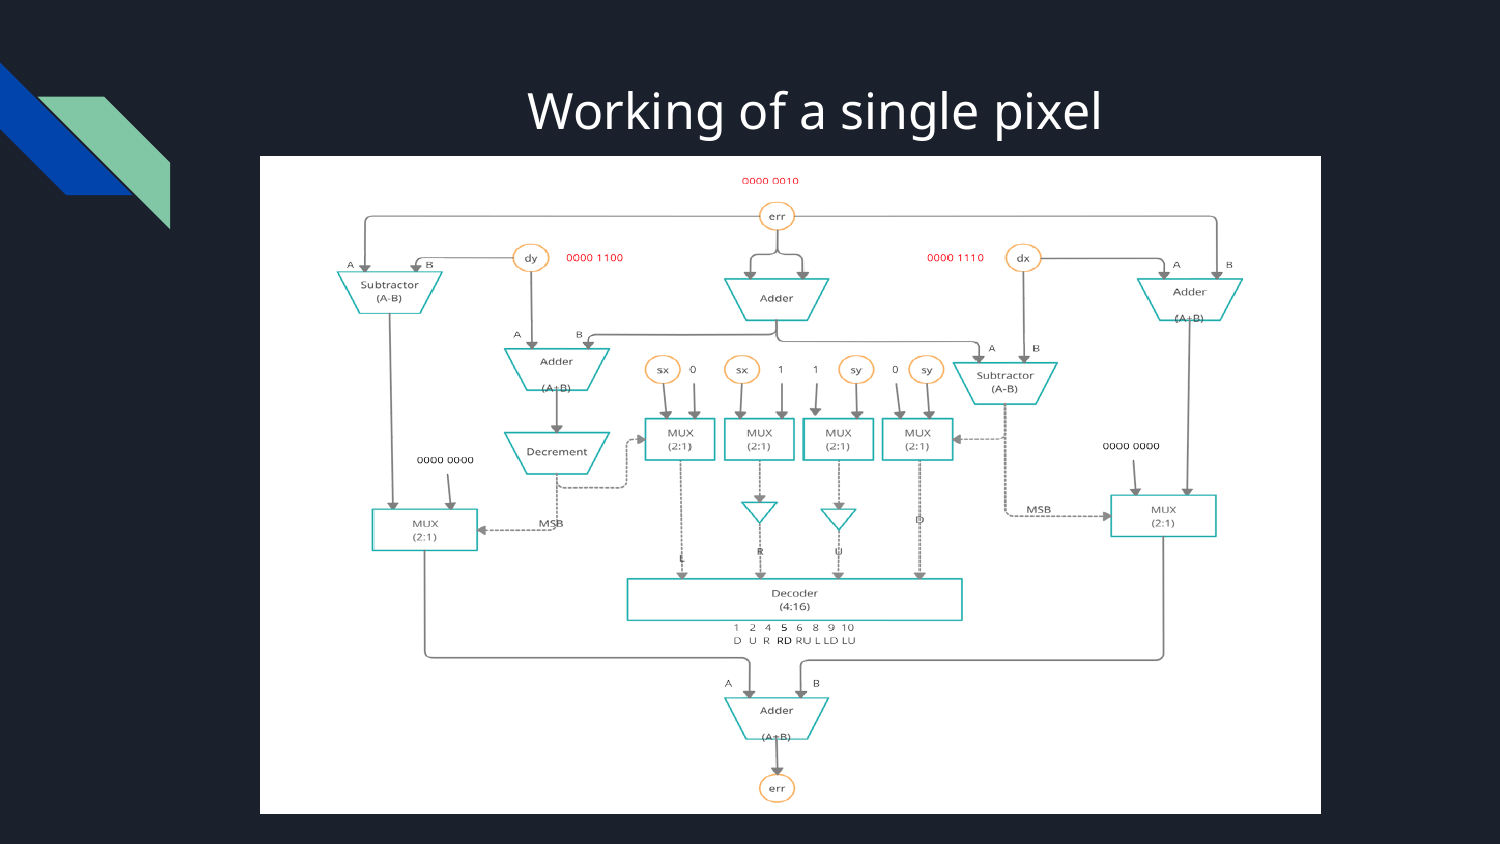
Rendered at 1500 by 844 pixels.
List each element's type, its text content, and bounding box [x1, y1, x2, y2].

picture [259, 156, 1321, 814]
title Working of a single pixel [212, 64, 1368, 157]
